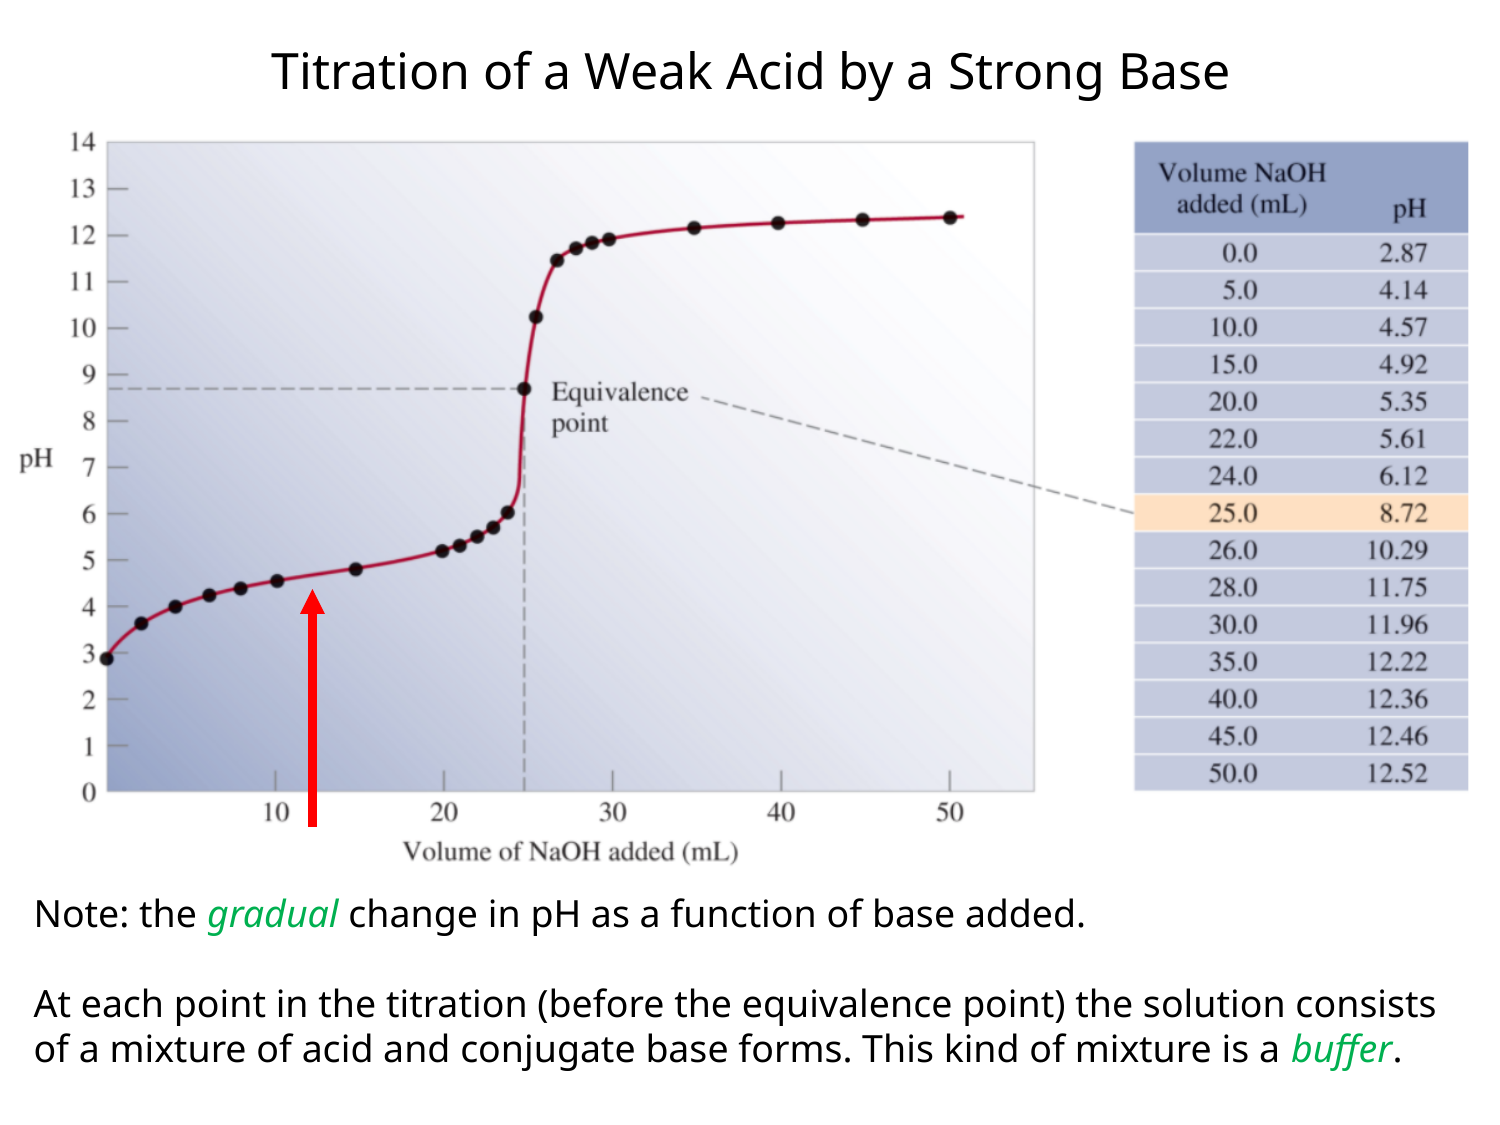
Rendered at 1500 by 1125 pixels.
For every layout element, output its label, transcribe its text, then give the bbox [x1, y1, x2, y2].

picture [1, 112, 1500, 878]
text_box Titration of a Weak Acid by a Strong Base [67, 31, 1436, 107]
text_box Note: the gradual change in pH as a function of base added. At each point in the titration (before the equivalence point) the solution consists of a mixture of acid and conjugate base forms. This kind of mixture is a buffer. [18, 882, 1488, 1078]
